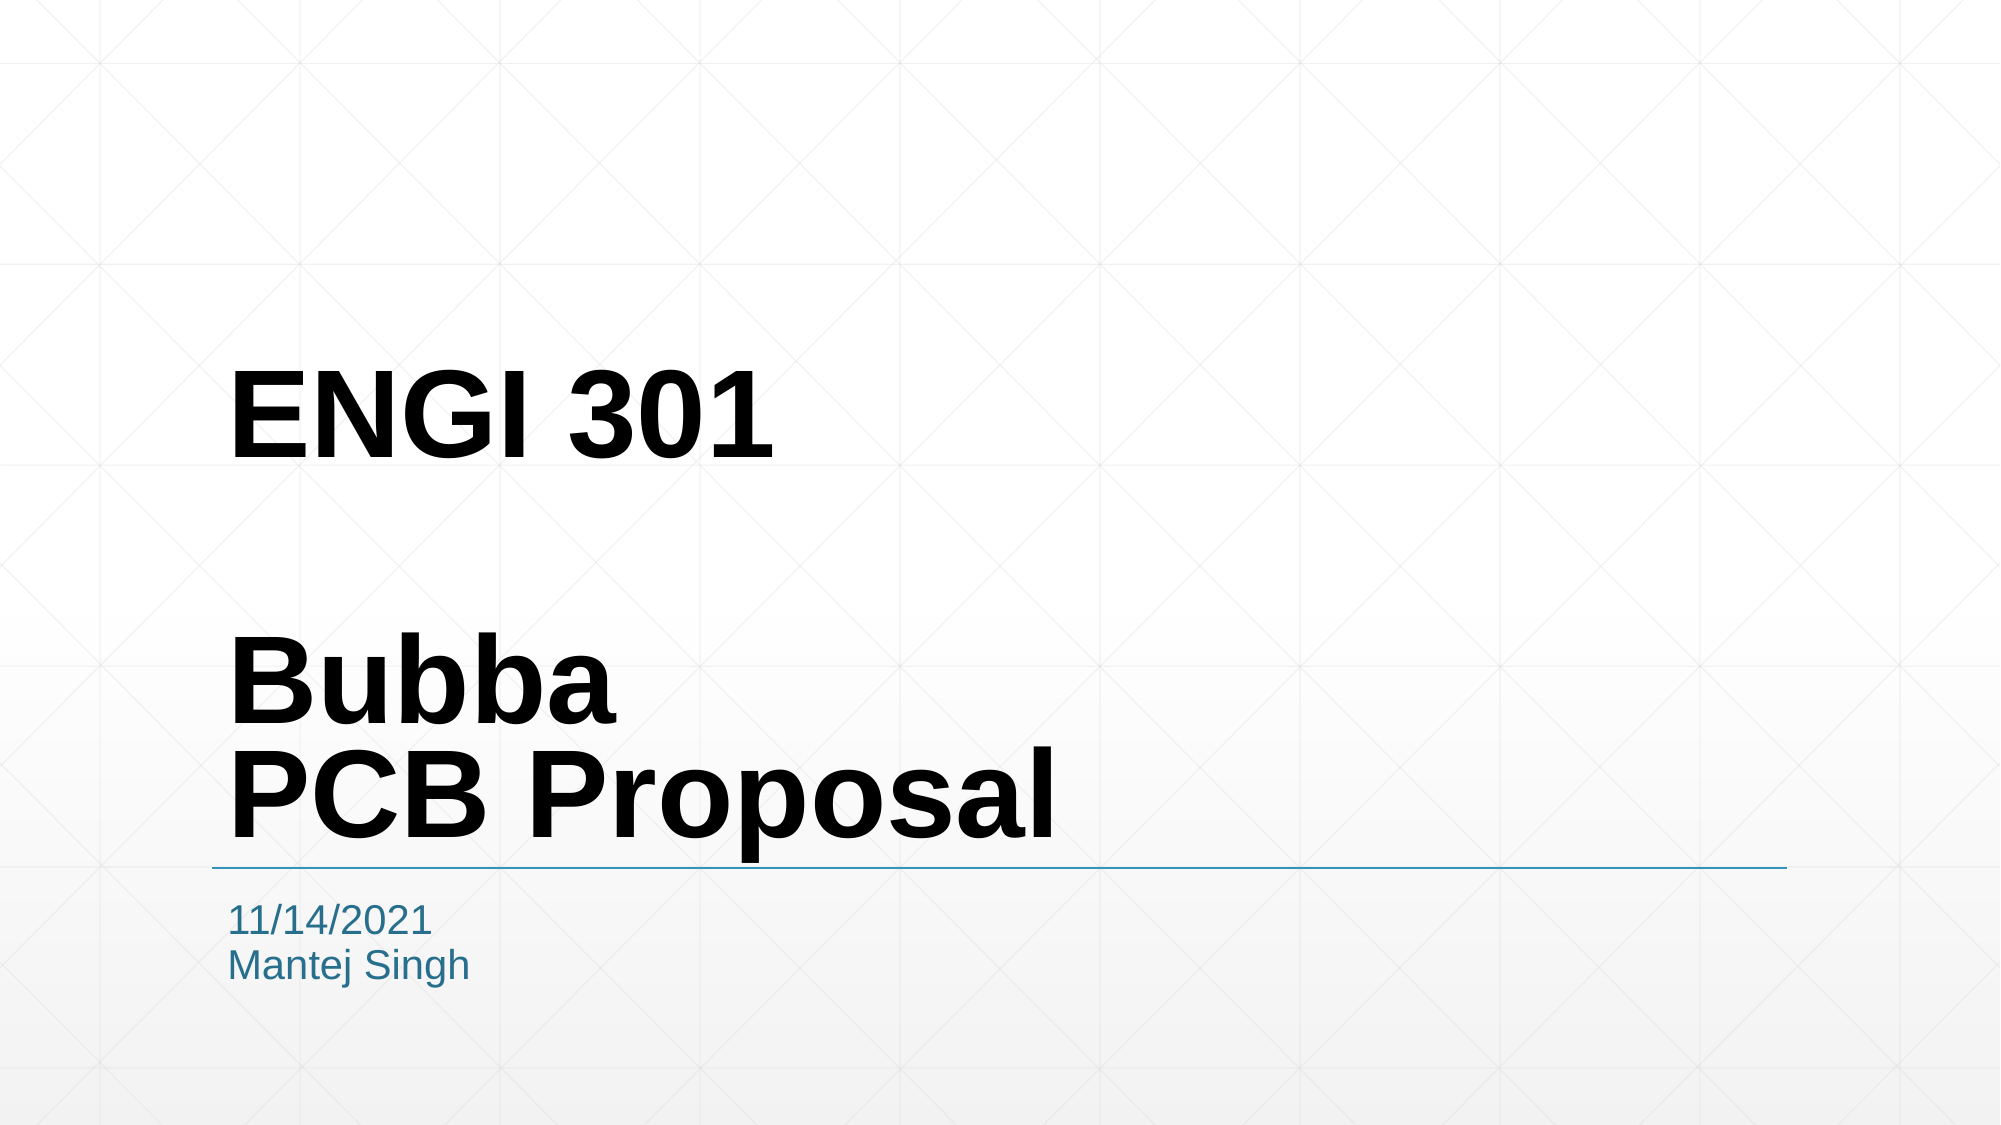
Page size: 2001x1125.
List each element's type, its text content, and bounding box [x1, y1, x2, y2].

title ENGI 301 Bubba PCB Proposal [212, 313, 1838, 869]
subtitle 11/14/2021 Mantej Singh [212, 891, 1788, 1075]
